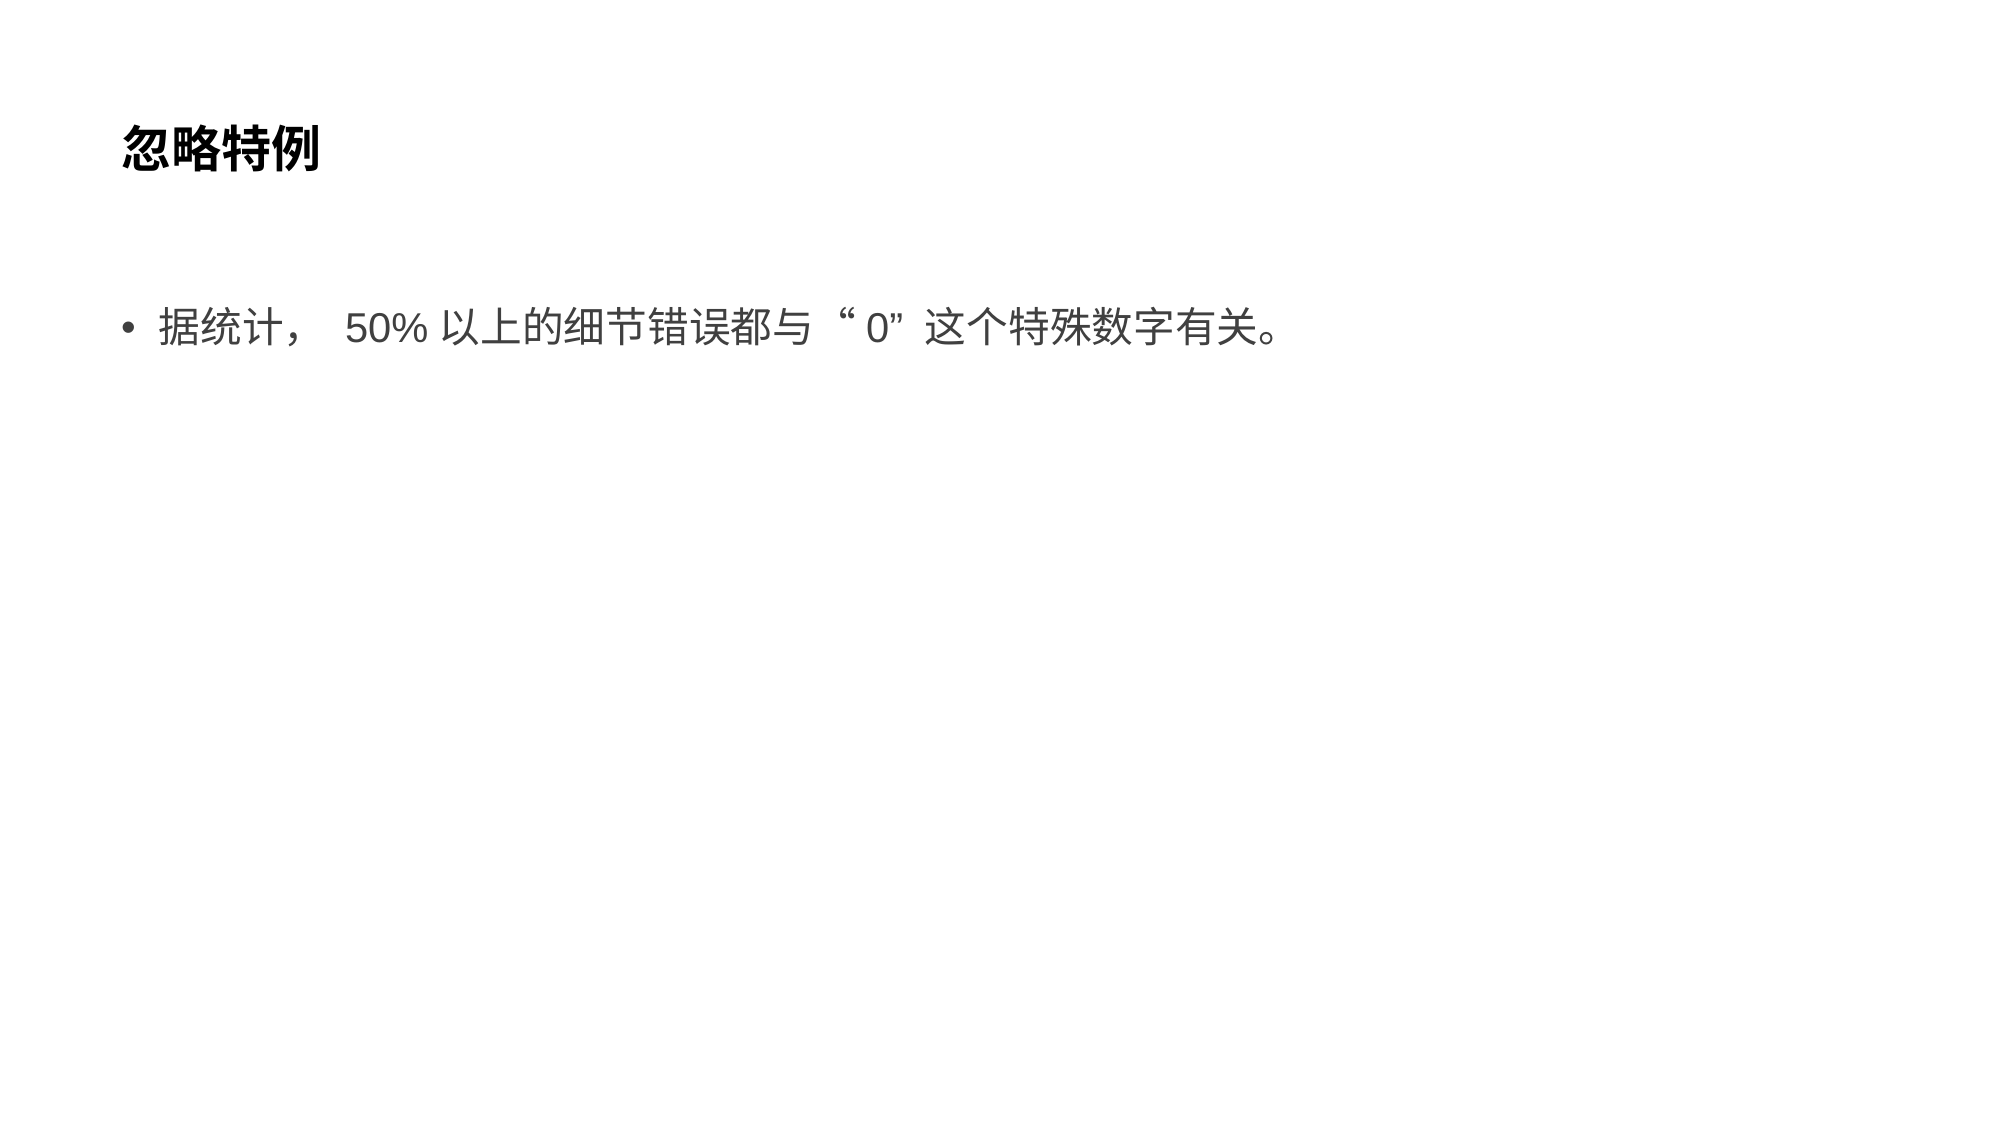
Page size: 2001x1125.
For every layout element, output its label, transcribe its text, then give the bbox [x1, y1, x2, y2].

title 忽略特例 [106, 42, 1832, 260]
list 据统计， 50%以上的细节错误都与“0” 这个特殊数字有关。 [106, 299, 1832, 602]
